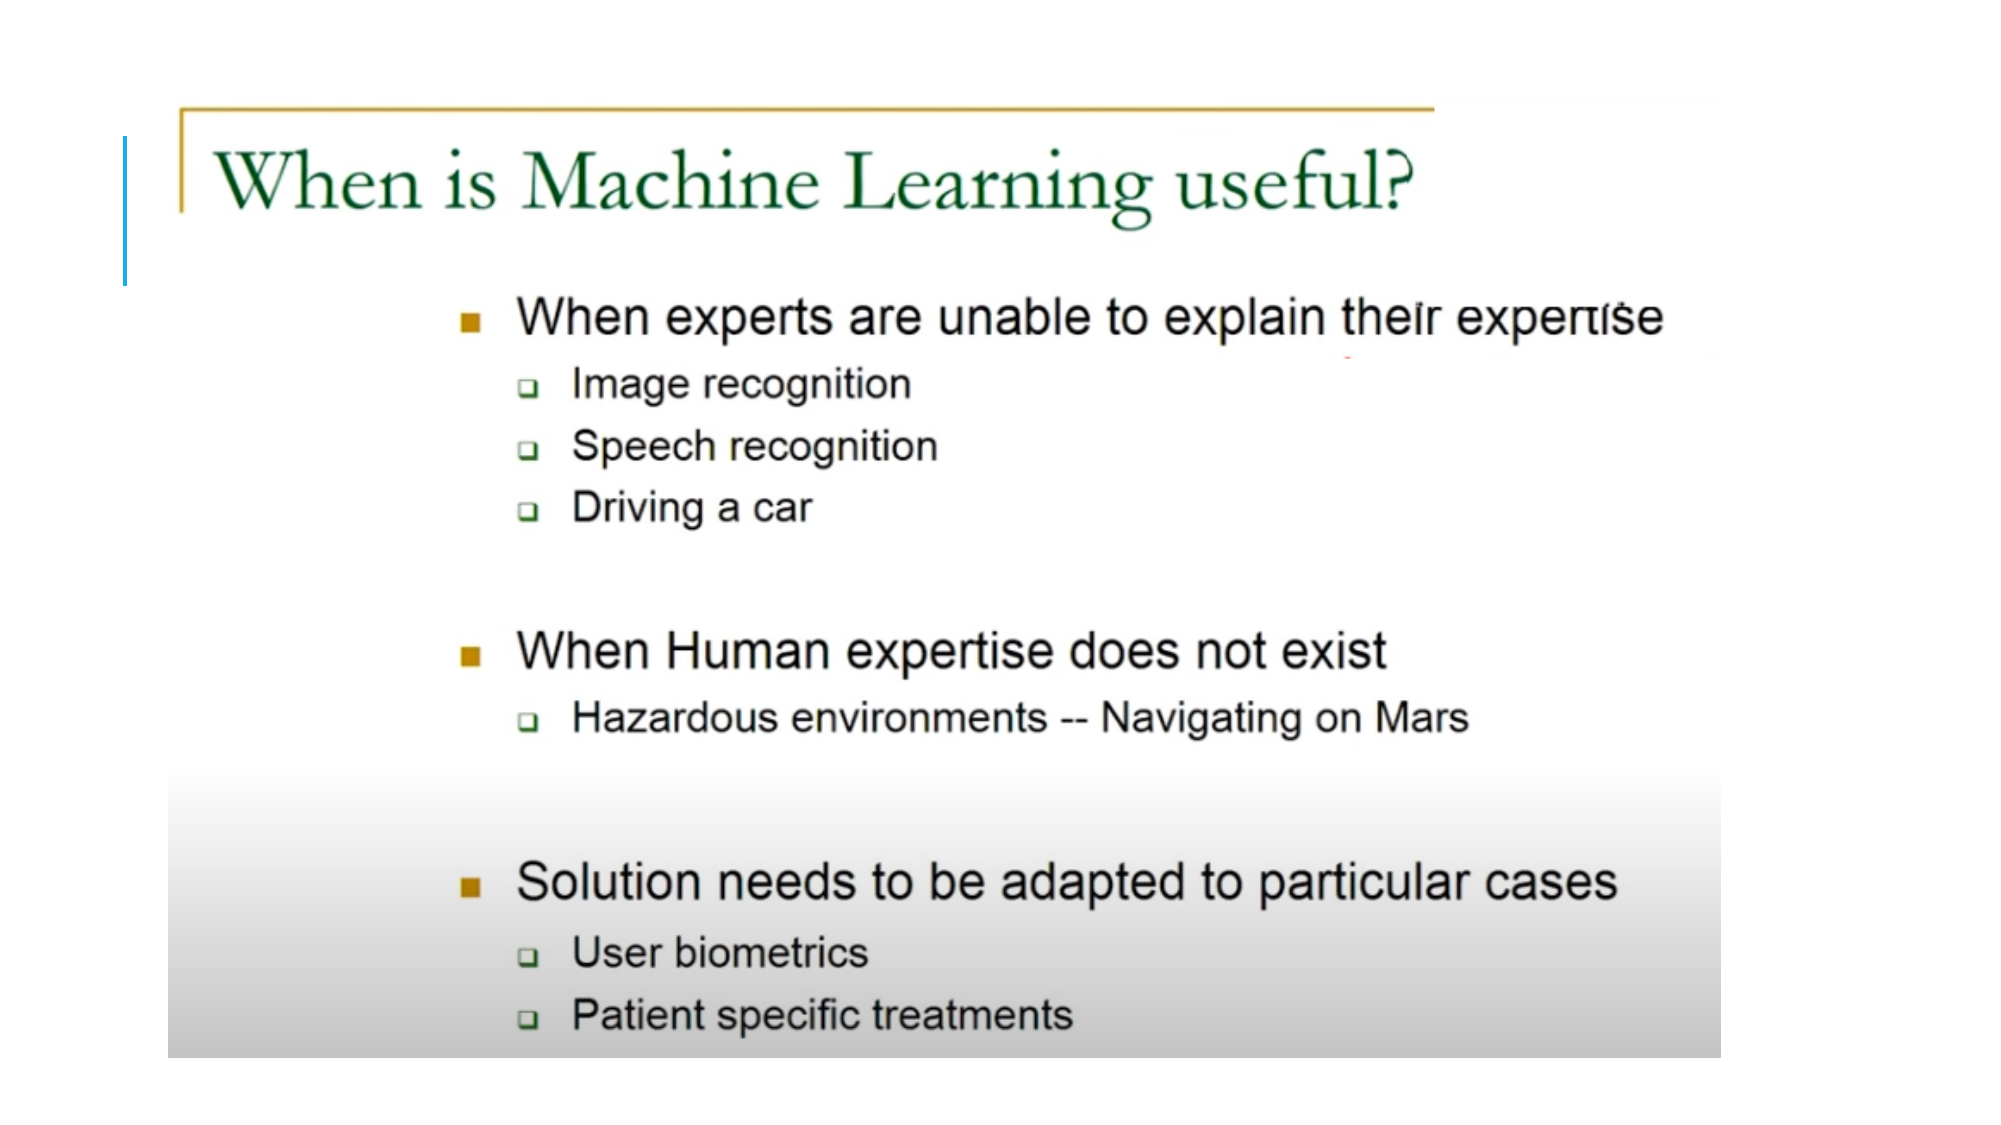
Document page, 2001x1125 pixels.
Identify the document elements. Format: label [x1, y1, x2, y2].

list [167, 95, 1721, 1058]
